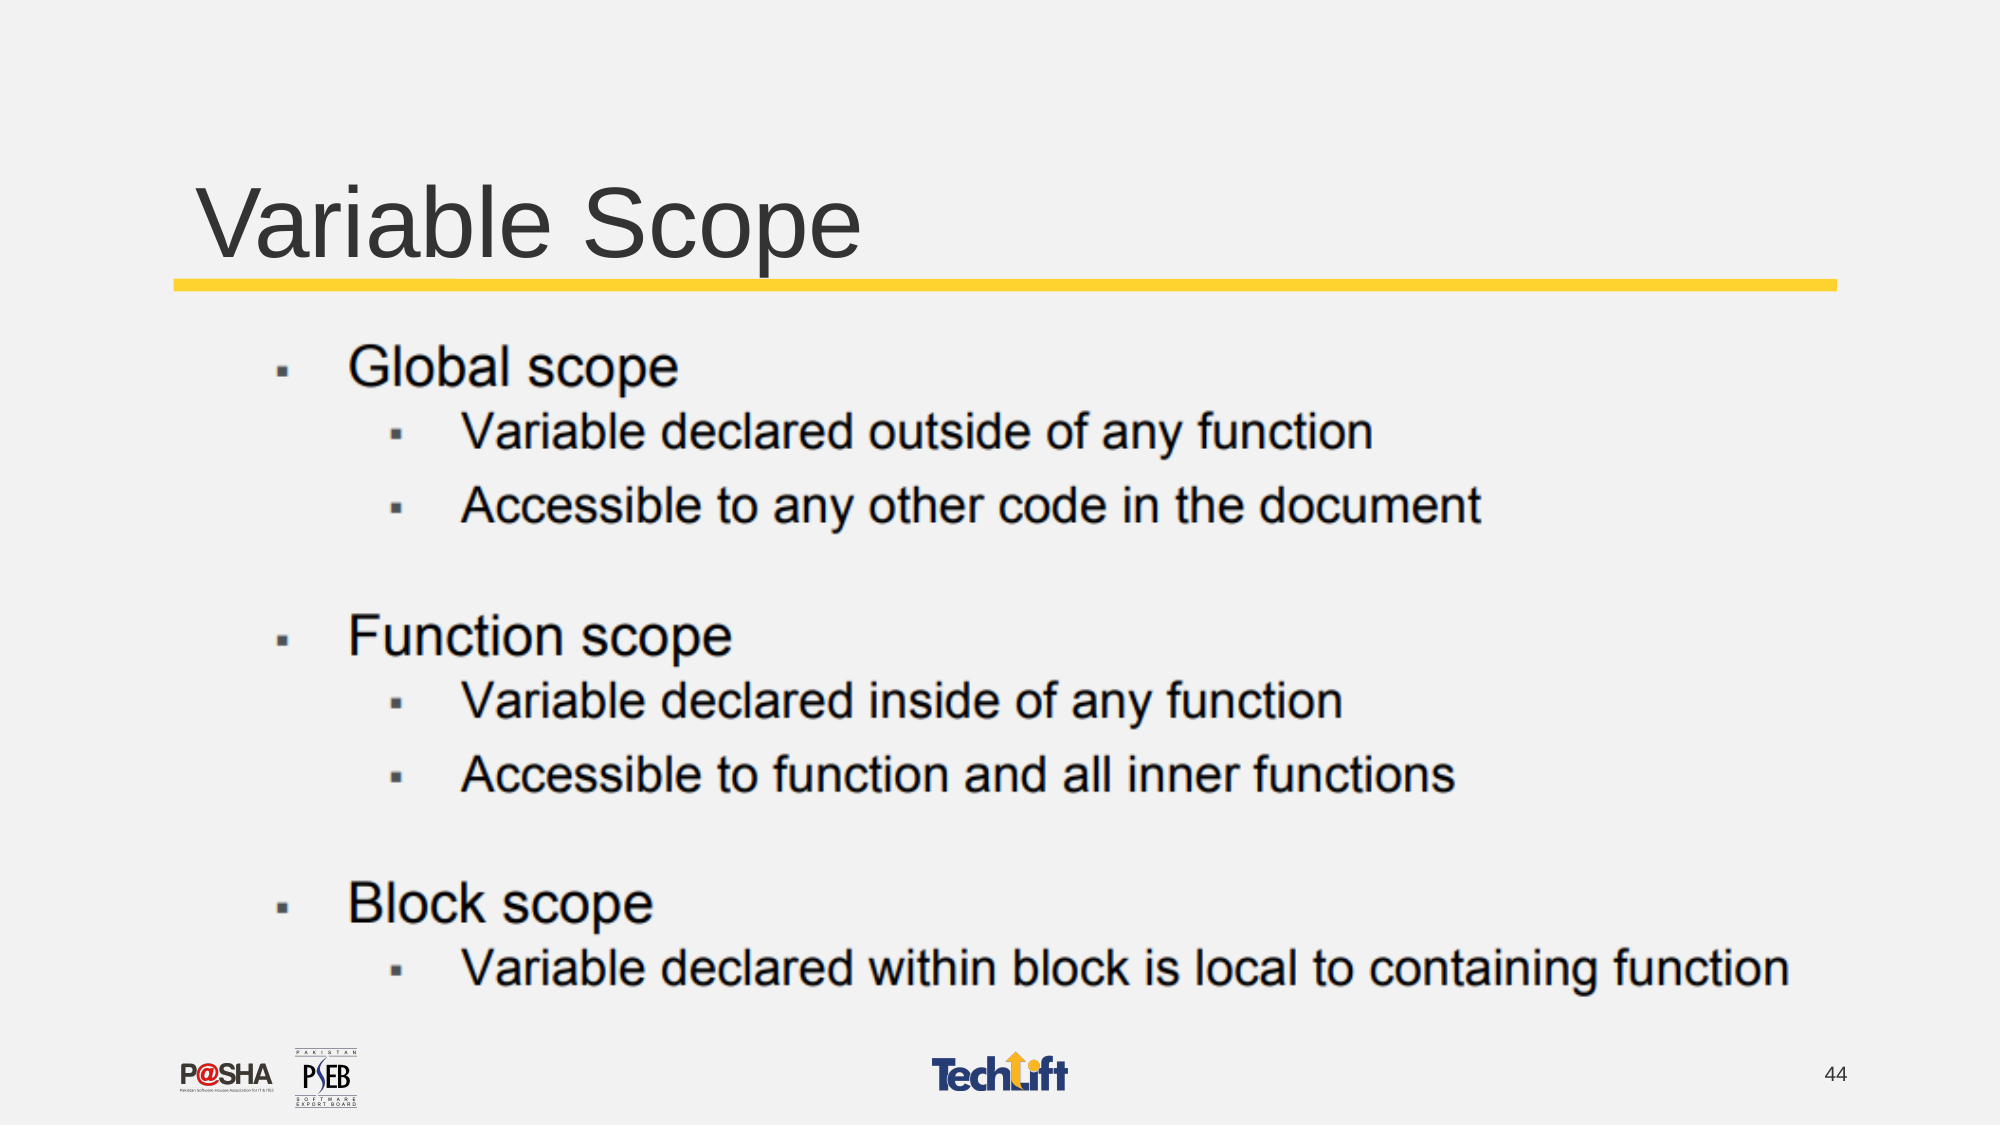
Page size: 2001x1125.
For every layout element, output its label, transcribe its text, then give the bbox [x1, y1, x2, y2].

picture [932, 1051, 1068, 1091]
picture [180, 1063, 274, 1093]
slide_number ‹#› [1412, 1042, 1863, 1103]
picture [295, 1048, 357, 1108]
title Variable Scope [180, 47, 1830, 285]
picture [206, 313, 1804, 1015]
